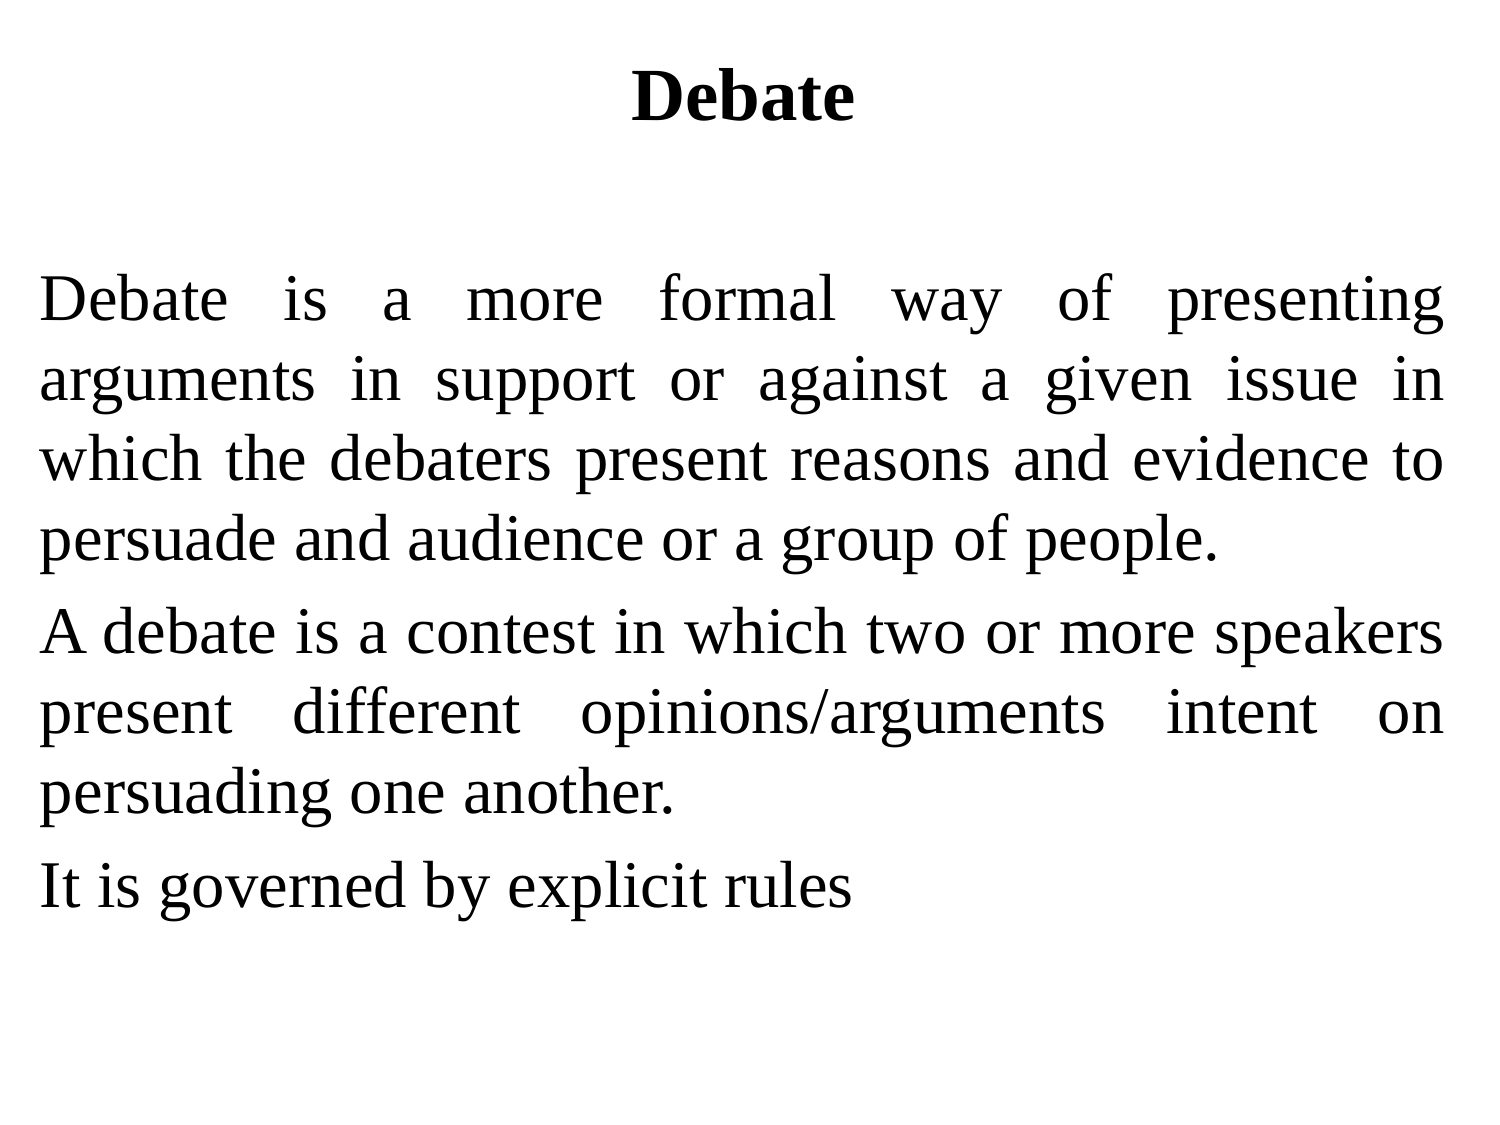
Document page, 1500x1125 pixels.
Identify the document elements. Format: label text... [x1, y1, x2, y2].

subtitle Debate Debate is a more formal way of presenting arguments in support or against a given issue in which the debaters present reasons and evidence to persuade and audience or a group of people. A debate is a contest in which two or more speakers present different opinions/arguments intent on persuading one another. It is governed by explicit rules [24, 37, 1463, 1075]
